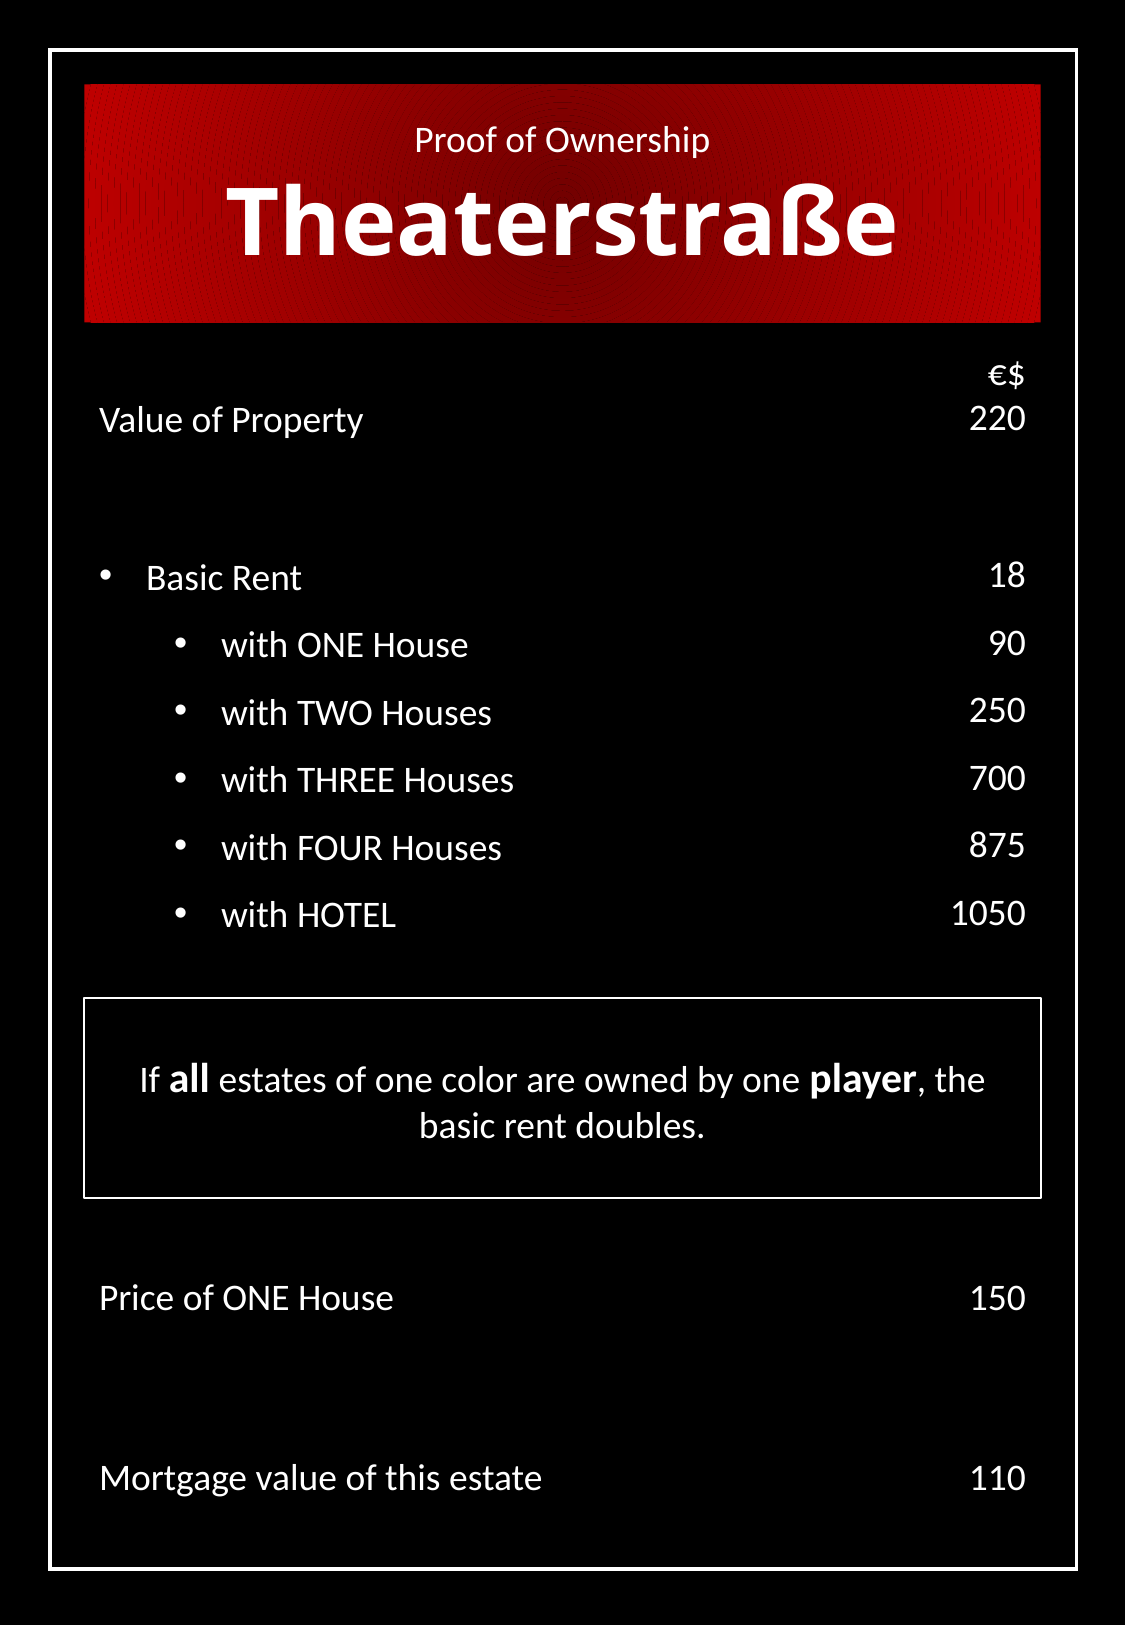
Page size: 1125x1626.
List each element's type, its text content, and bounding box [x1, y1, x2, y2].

text_box €$ 220 18 90 250 700 875 1050 [646, 340, 1041, 941]
text_box [49, 49, 1077, 1570]
text_box If all estates of one color are owned by one player, the basic rent doubles. [84, 998, 1041, 1199]
text_box 150 110 [680, 1265, 1041, 1505]
text_box Value of Property Basic Rent with ONE House with TWO Houses with THREE Houses with FOUR Houses with HOTEL [84, 342, 773, 943]
text_box Price of ONE House Mortgage value of this estate [84, 1265, 647, 1505]
